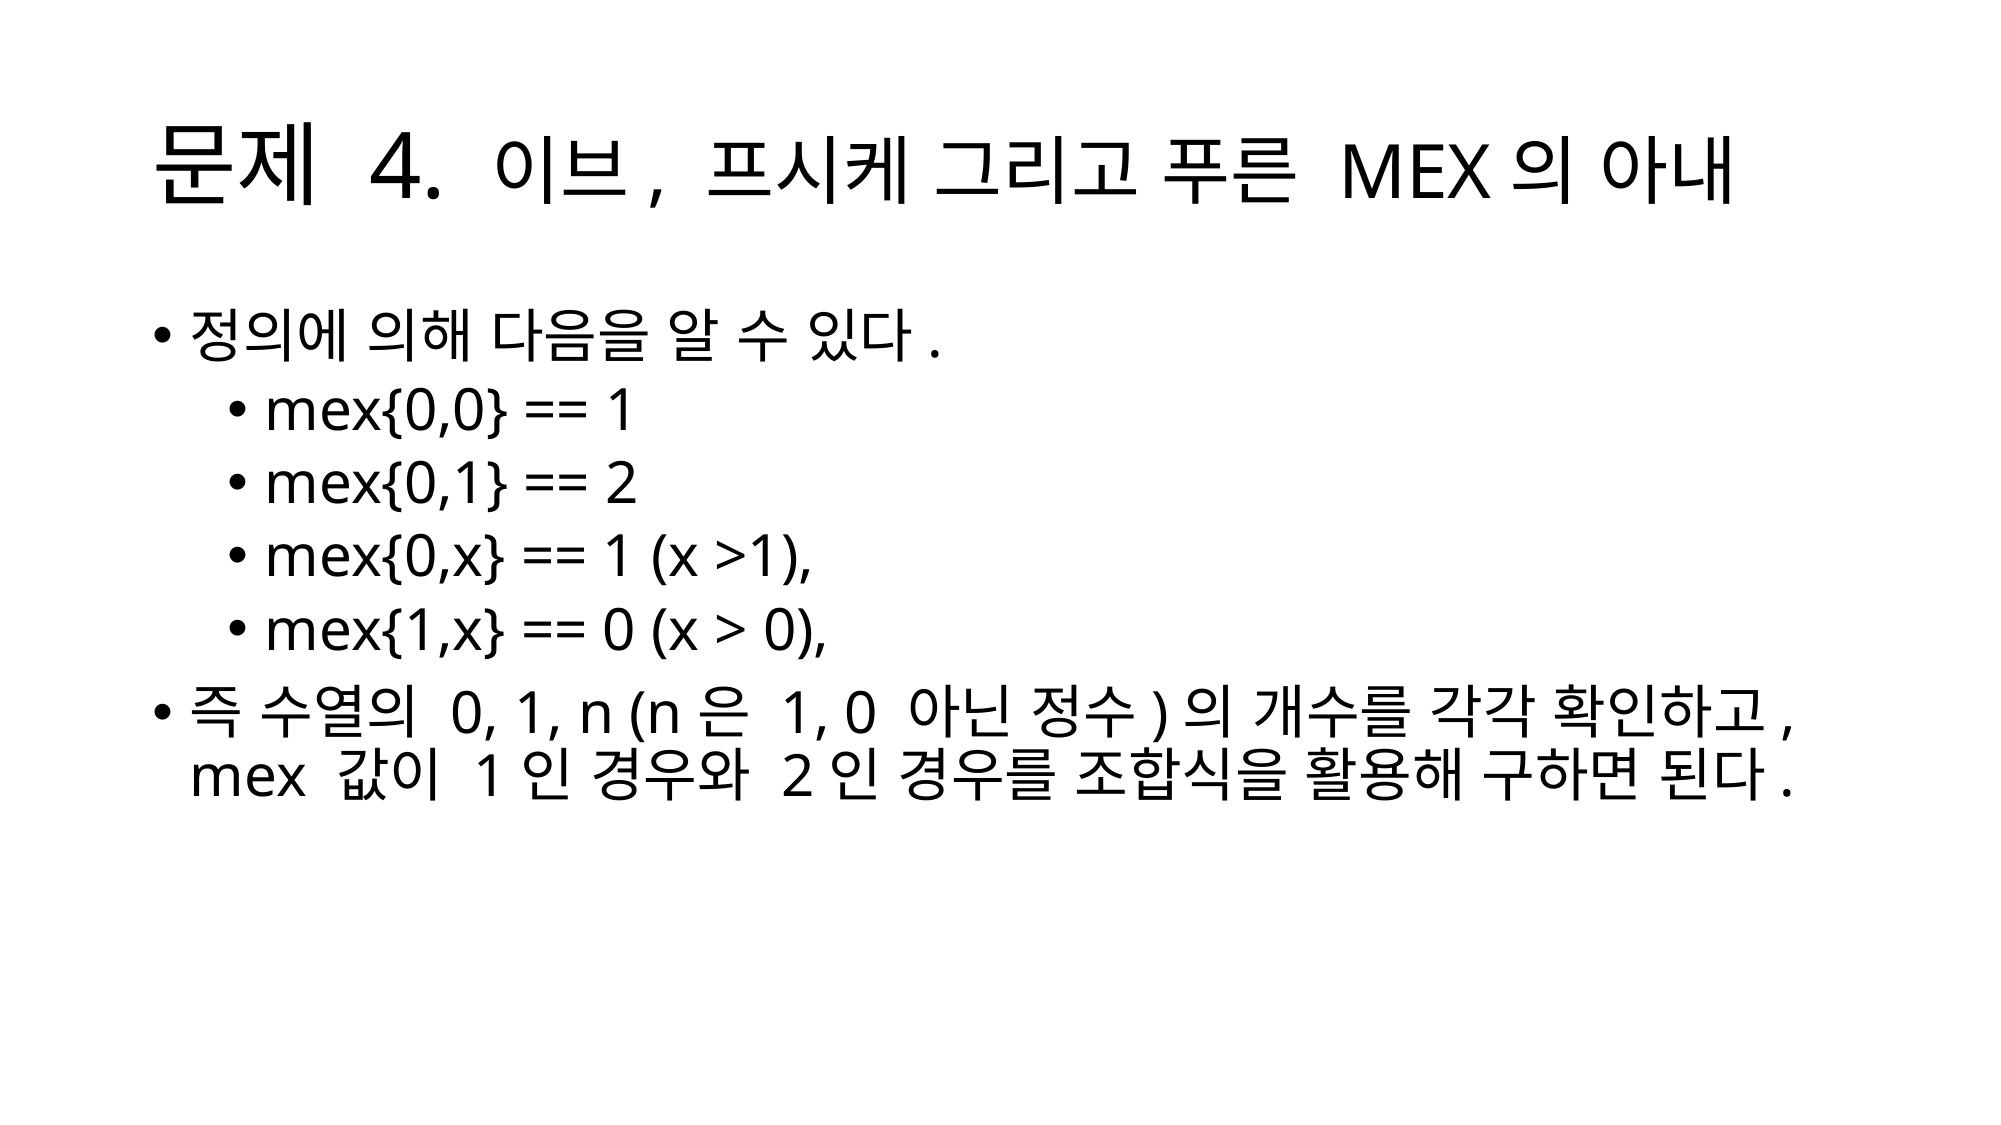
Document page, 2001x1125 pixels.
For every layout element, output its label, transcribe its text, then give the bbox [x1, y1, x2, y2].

list 정의에 의해 다음을 알 수 있다. mex{0,0} == 1 mex{0,1} == 2 mex{0,x} == 1 (x >1), mex{1,x} == 0 (x > 0), 즉 수열의 0, 1, n (n은 1, 0 아닌 정수)의 개수를 각각 확인하고, mex 값이 1인 경우와 2인 경우를 조합식을 활용해 구하면 된다. [137, 299, 1863, 1014]
title 문제 4. 이브, 프시케 그리고 푸른 MEX의 아내 [137, 59, 1863, 278]
